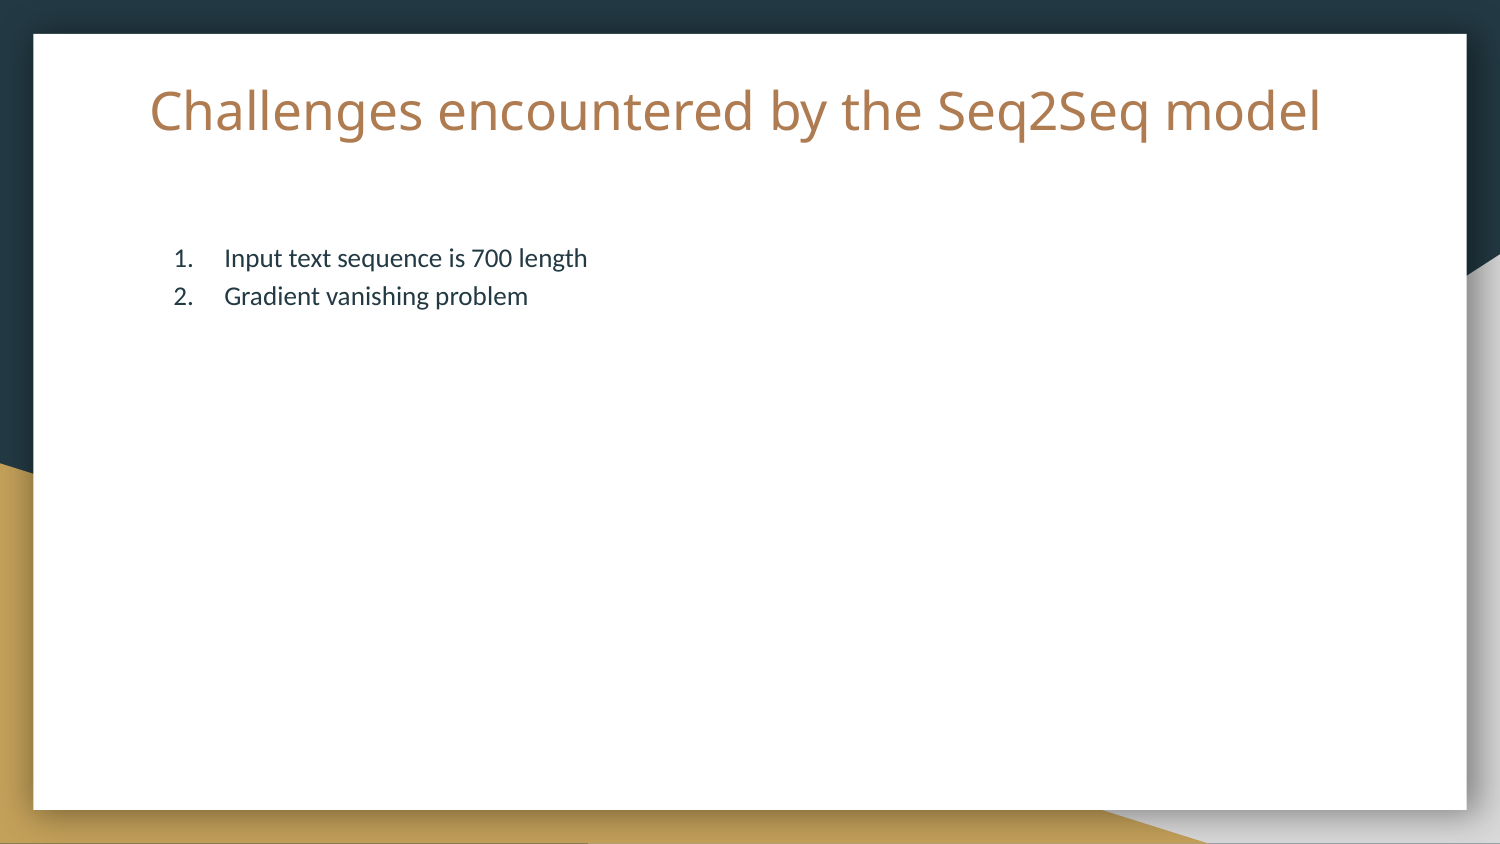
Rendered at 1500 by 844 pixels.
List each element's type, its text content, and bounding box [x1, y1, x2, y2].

list Input text sequence is 700 length Gradient vanishing problem [134, 221, 1366, 623]
title Challenges encountered by the Seq2Seq model [134, 62, 1366, 162]
